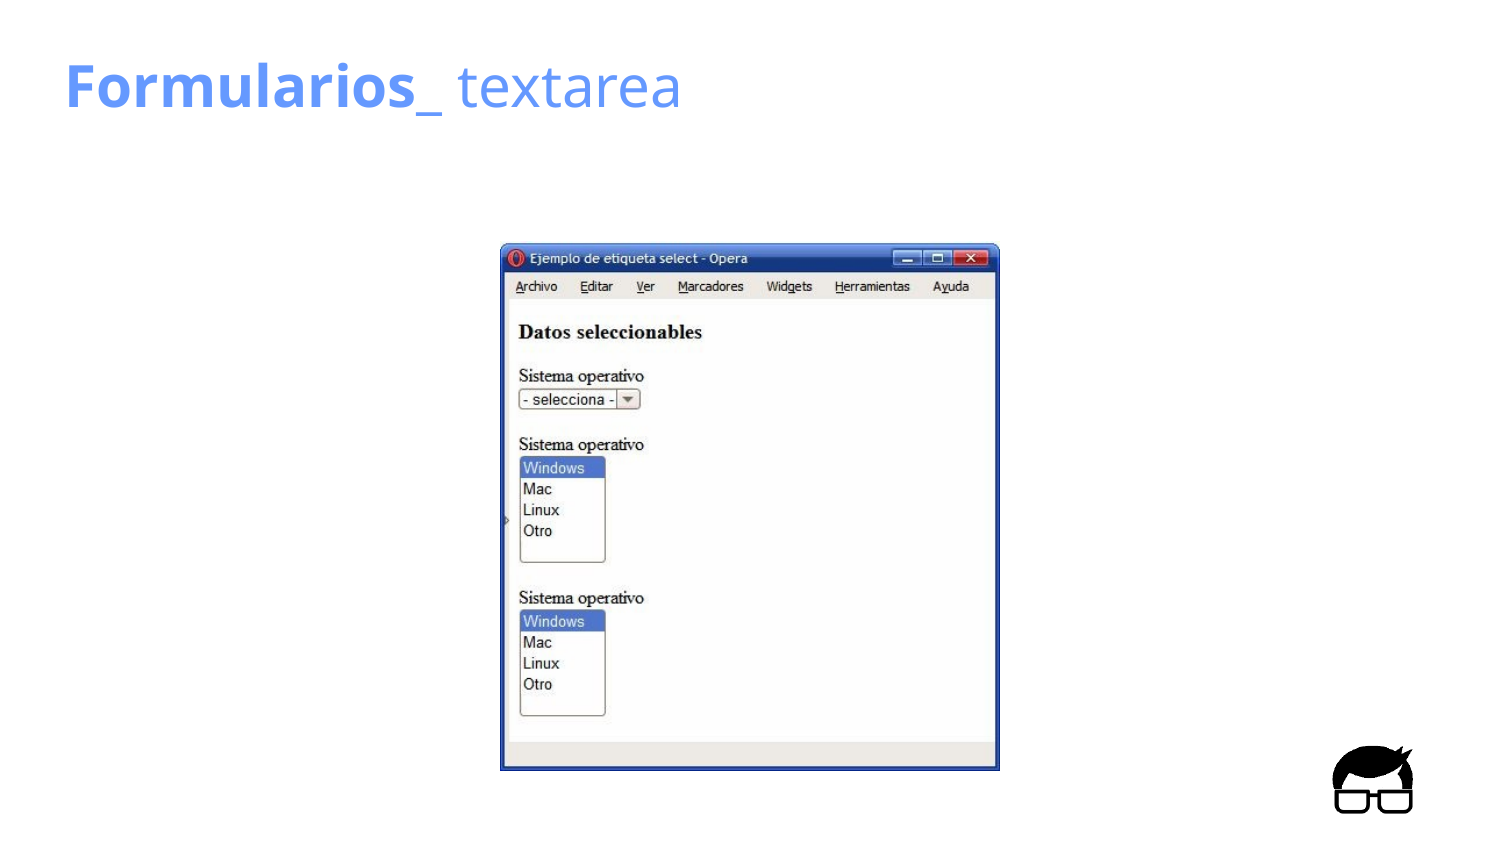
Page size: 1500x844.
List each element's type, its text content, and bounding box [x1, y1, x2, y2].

text_box Formularios_ textarea [62, 46, 1175, 119]
picture [1323, 738, 1420, 834]
picture [500, 241, 1000, 771]
